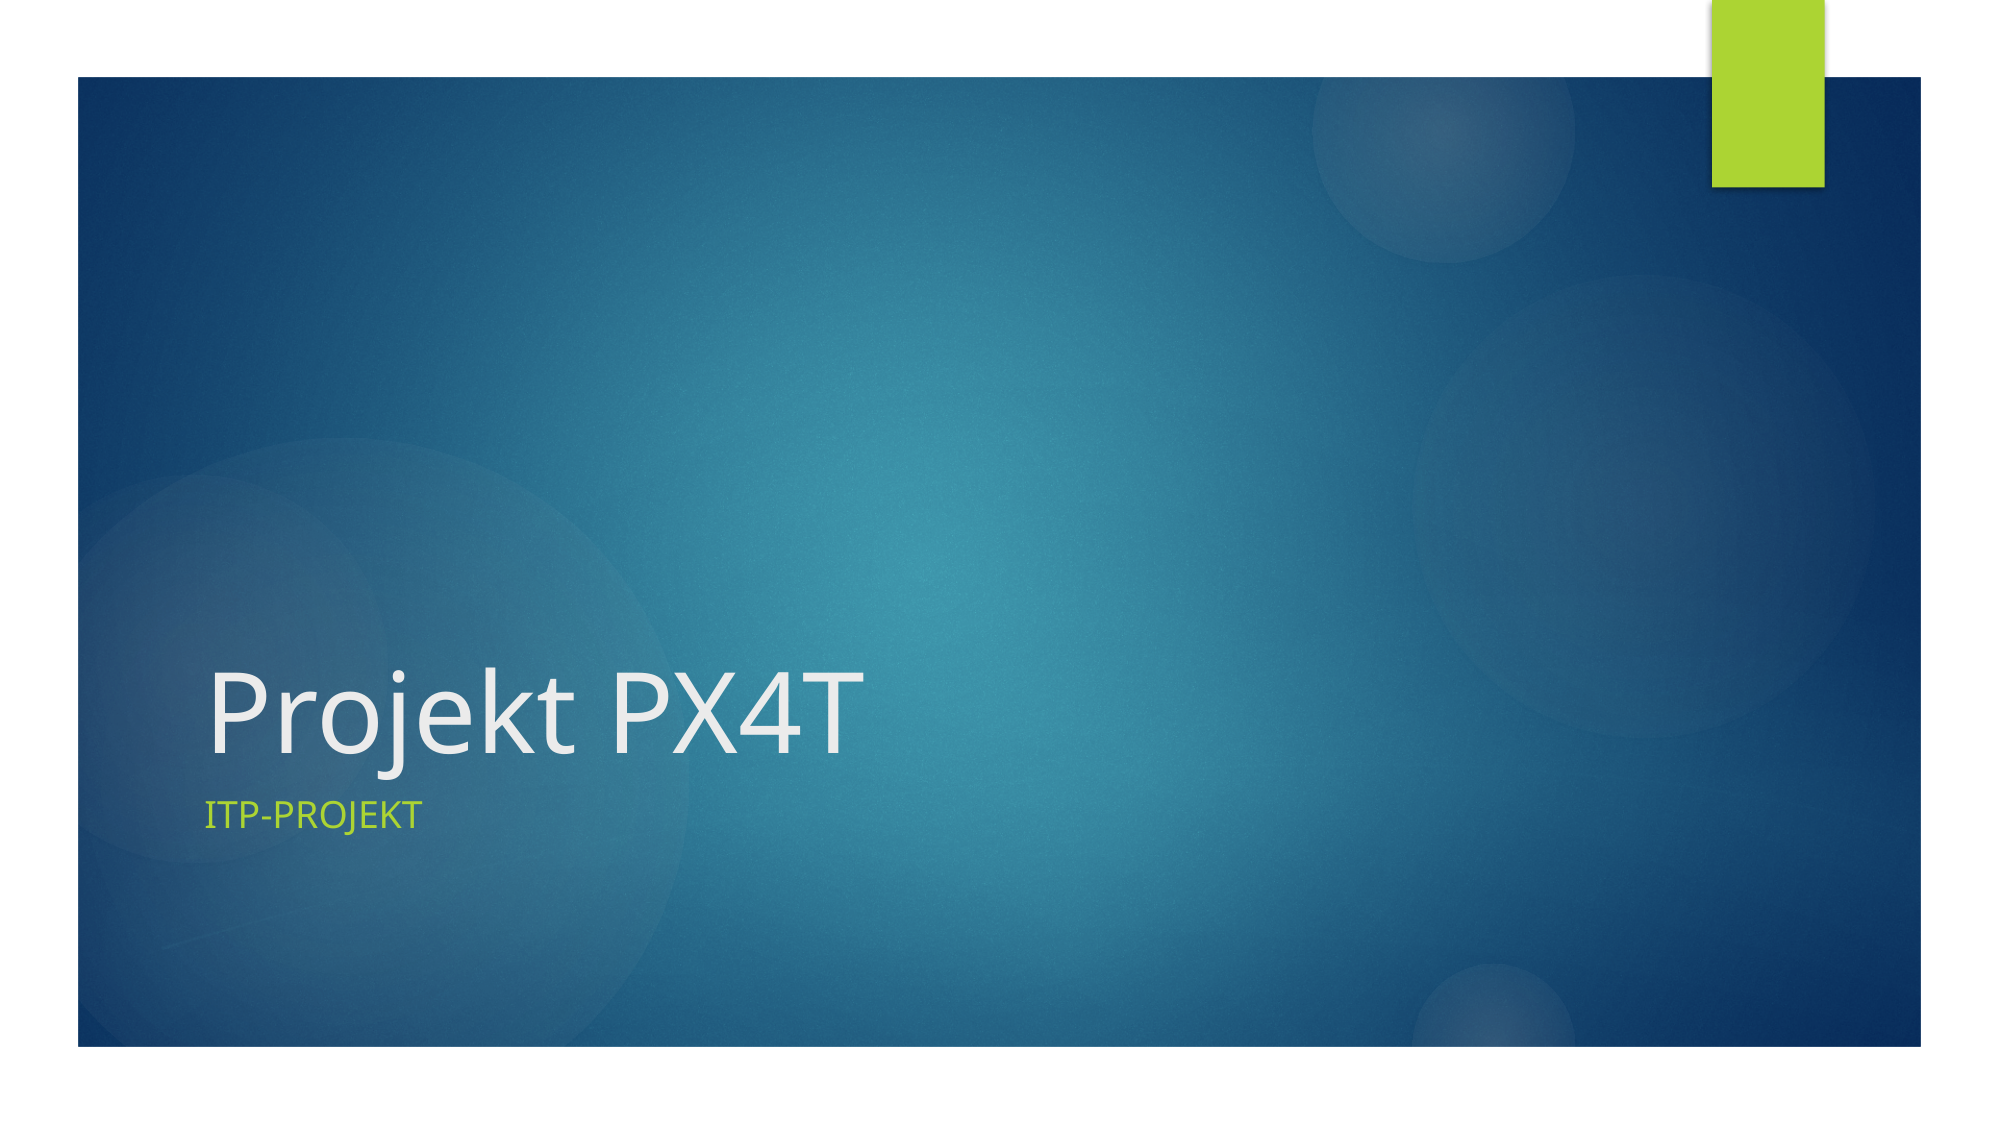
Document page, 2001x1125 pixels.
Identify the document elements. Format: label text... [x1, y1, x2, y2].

subtitle ITP-Projekt [189, 783, 1638, 925]
title Projekt PX4T [189, 344, 1638, 783]
